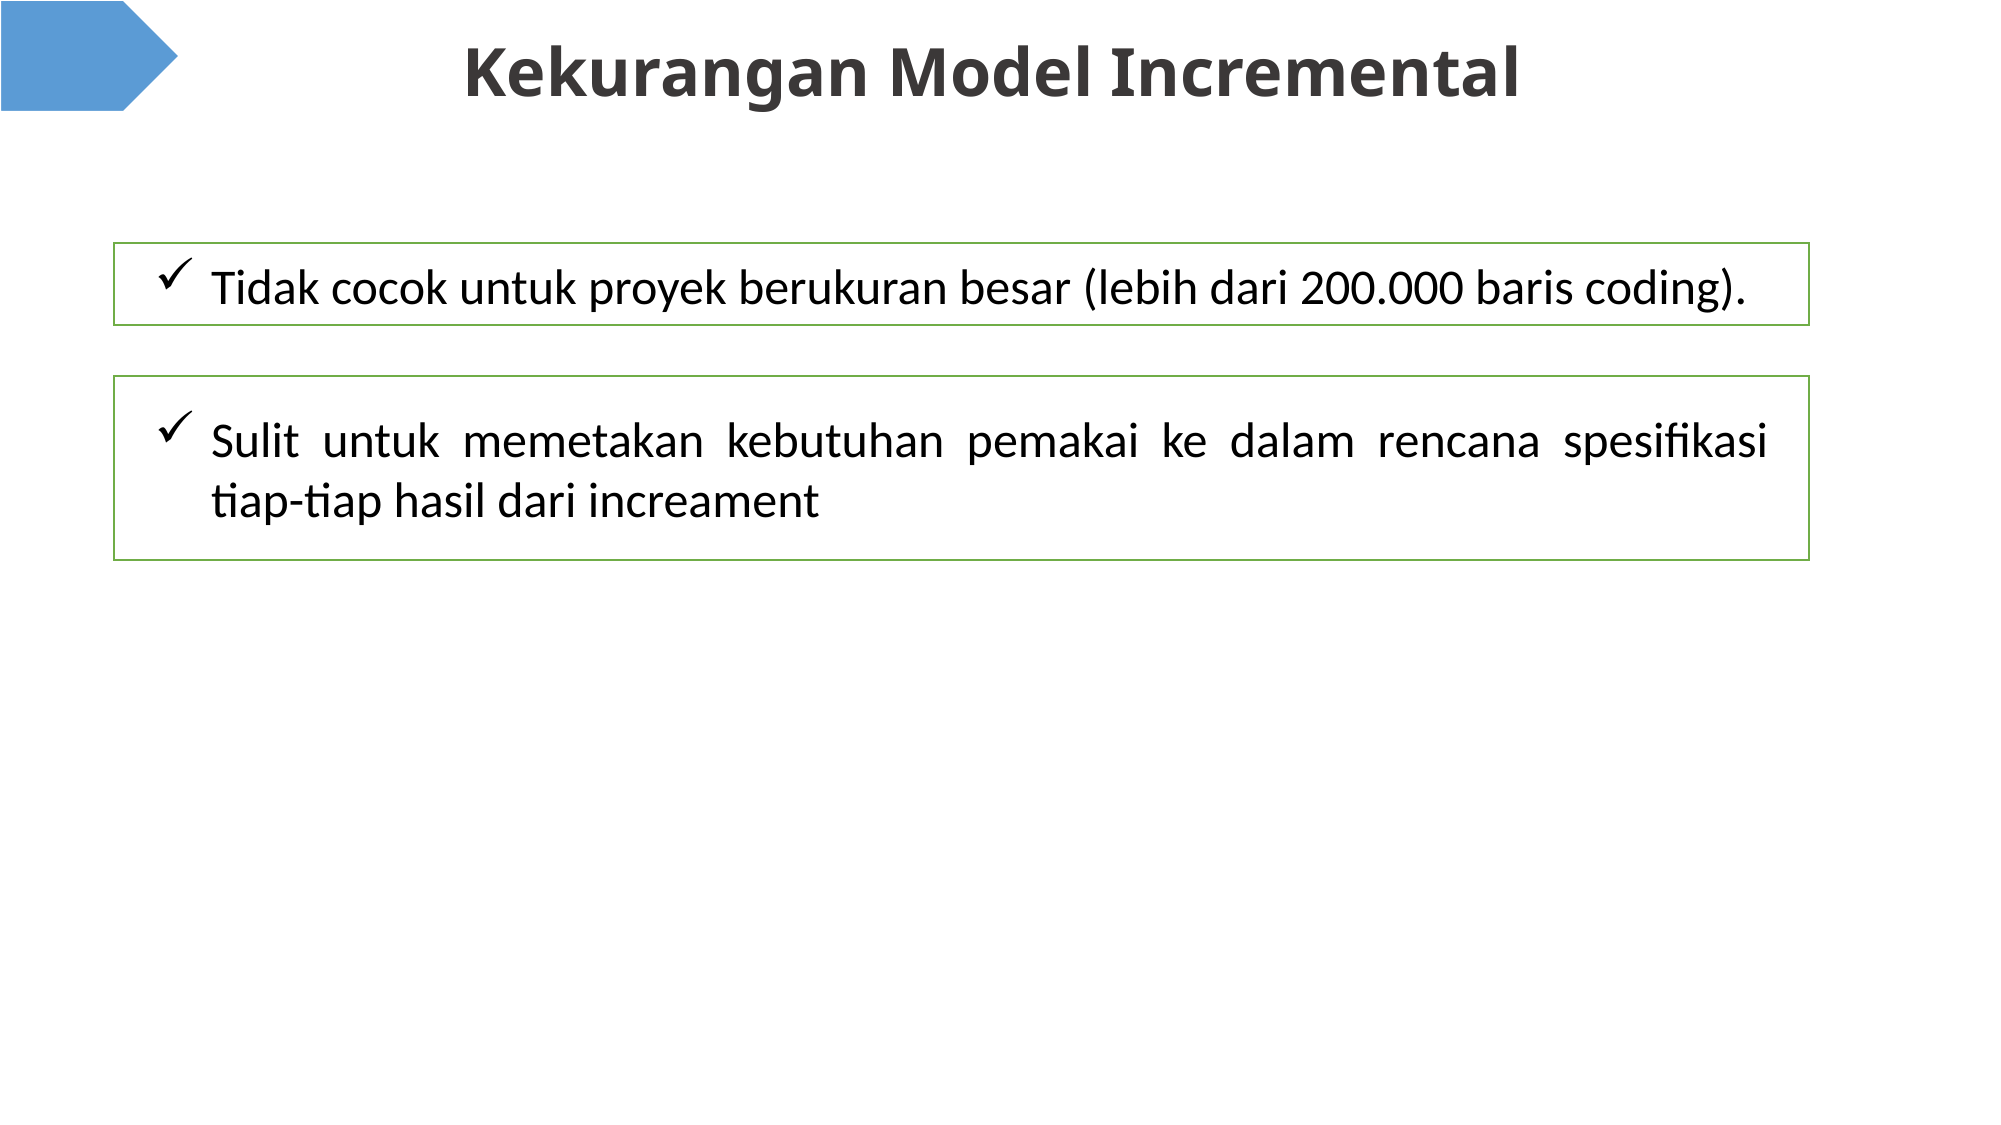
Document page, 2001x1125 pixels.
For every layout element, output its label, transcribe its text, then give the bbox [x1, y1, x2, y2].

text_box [0, 0, 180, 112]
text_box Tidak cocok untuk proyek berukuran besar (lebih dari 200.000 baris coding). [113, 242, 1810, 326]
text_box Sulit untuk memetakan kebutuhan pemakai ke dalam rencana spesifikasi tiap-tiap hasil dari increament [113, 375, 1810, 561]
title Kekurangan Model Incremental [191, 11, 1794, 138]
